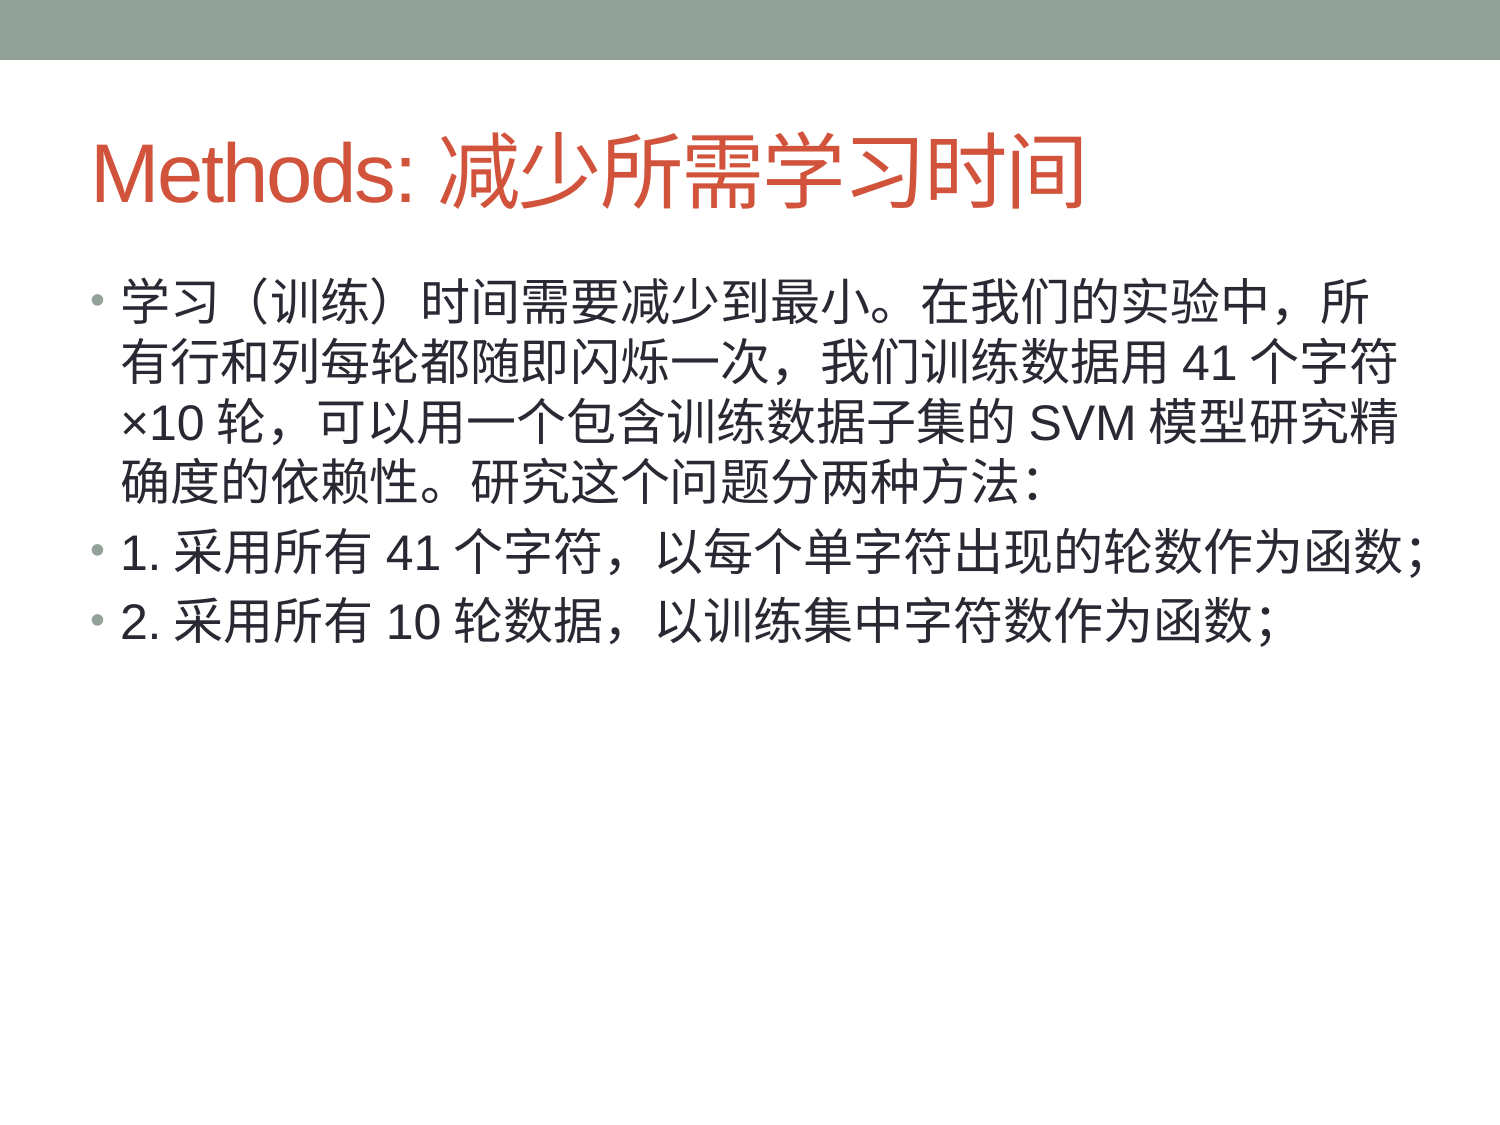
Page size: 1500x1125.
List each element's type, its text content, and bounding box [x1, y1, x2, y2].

list 学习（训练）时间需要减少到最小。在我们的实验中，所有行和列每轮都随即闪烁一次，我们训练数据用41个字符×10轮，可以用一个包含训练数据子集的SVM模型研究精确度的依赖性。研究这个问题分两种方法： 1.采用所有41个字符，以每个单字符出现的轮数作为函数； 2.采用所有10轮数据，以训练集中字符数作为函数； [75, 262, 1425, 1063]
title Methods:减少所需学习时间 [75, 87, 1425, 250]
